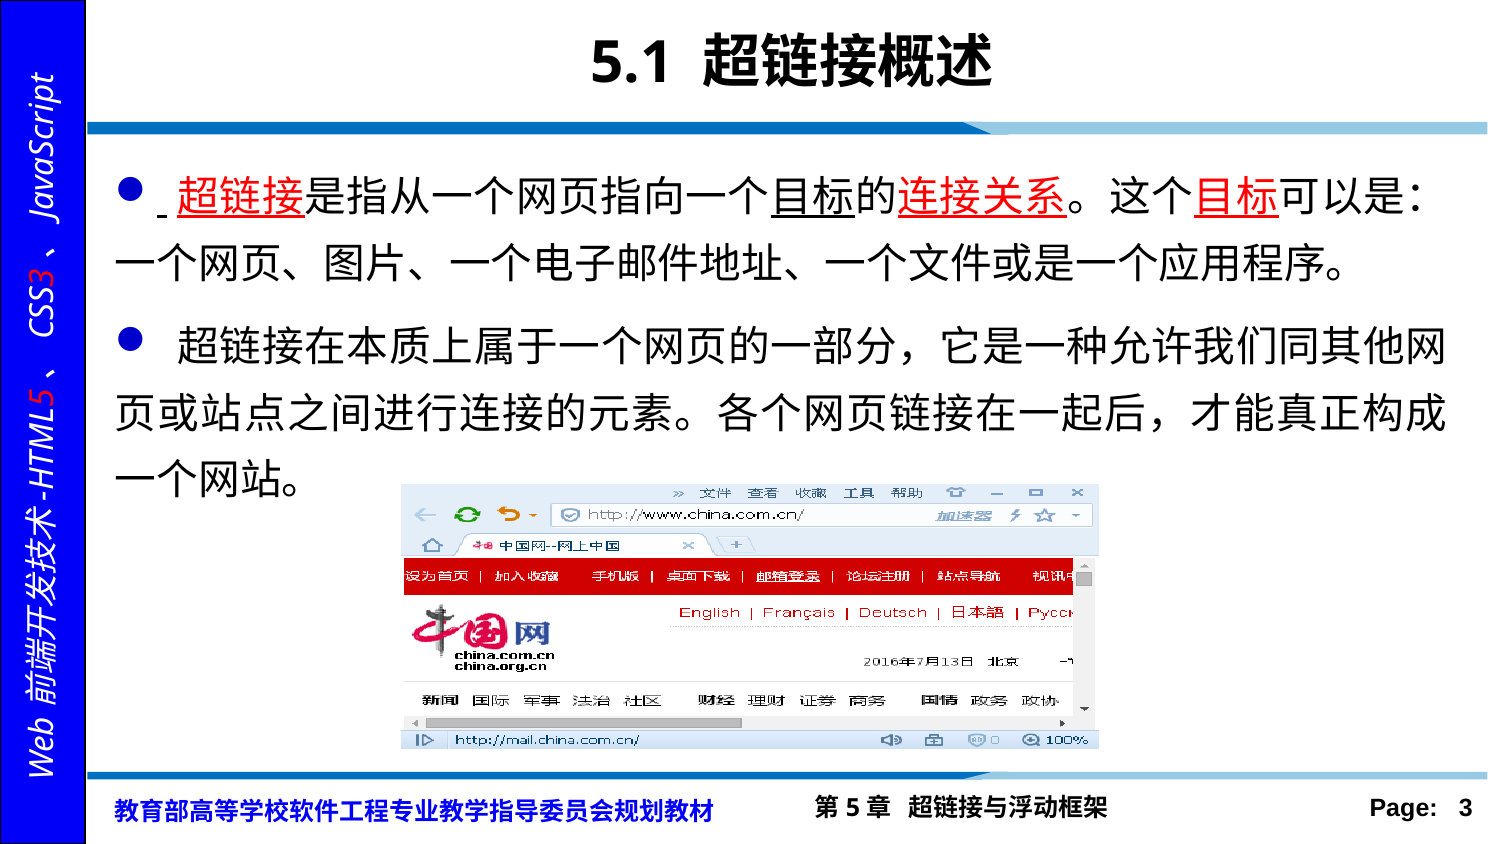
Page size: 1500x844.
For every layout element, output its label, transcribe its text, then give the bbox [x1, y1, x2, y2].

list 超链接是指从一个网页指向一个目标的连接关系。这个目标可以是：一个网页、图片、一个电子邮件地址、一个文件或是一个应用程序。 超链接在本质上属于一个网页的一部分，它是一种允许我们同其他网页或站点之间进行连接的元素。各个网页链接在一起后，才能真正构成一个网站。 [99, 144, 1463, 485]
text_box [99, 459, 850, 541]
title 5.1 超链接概述 [161, 11, 1436, 106]
picture [401, 484, 1099, 749]
